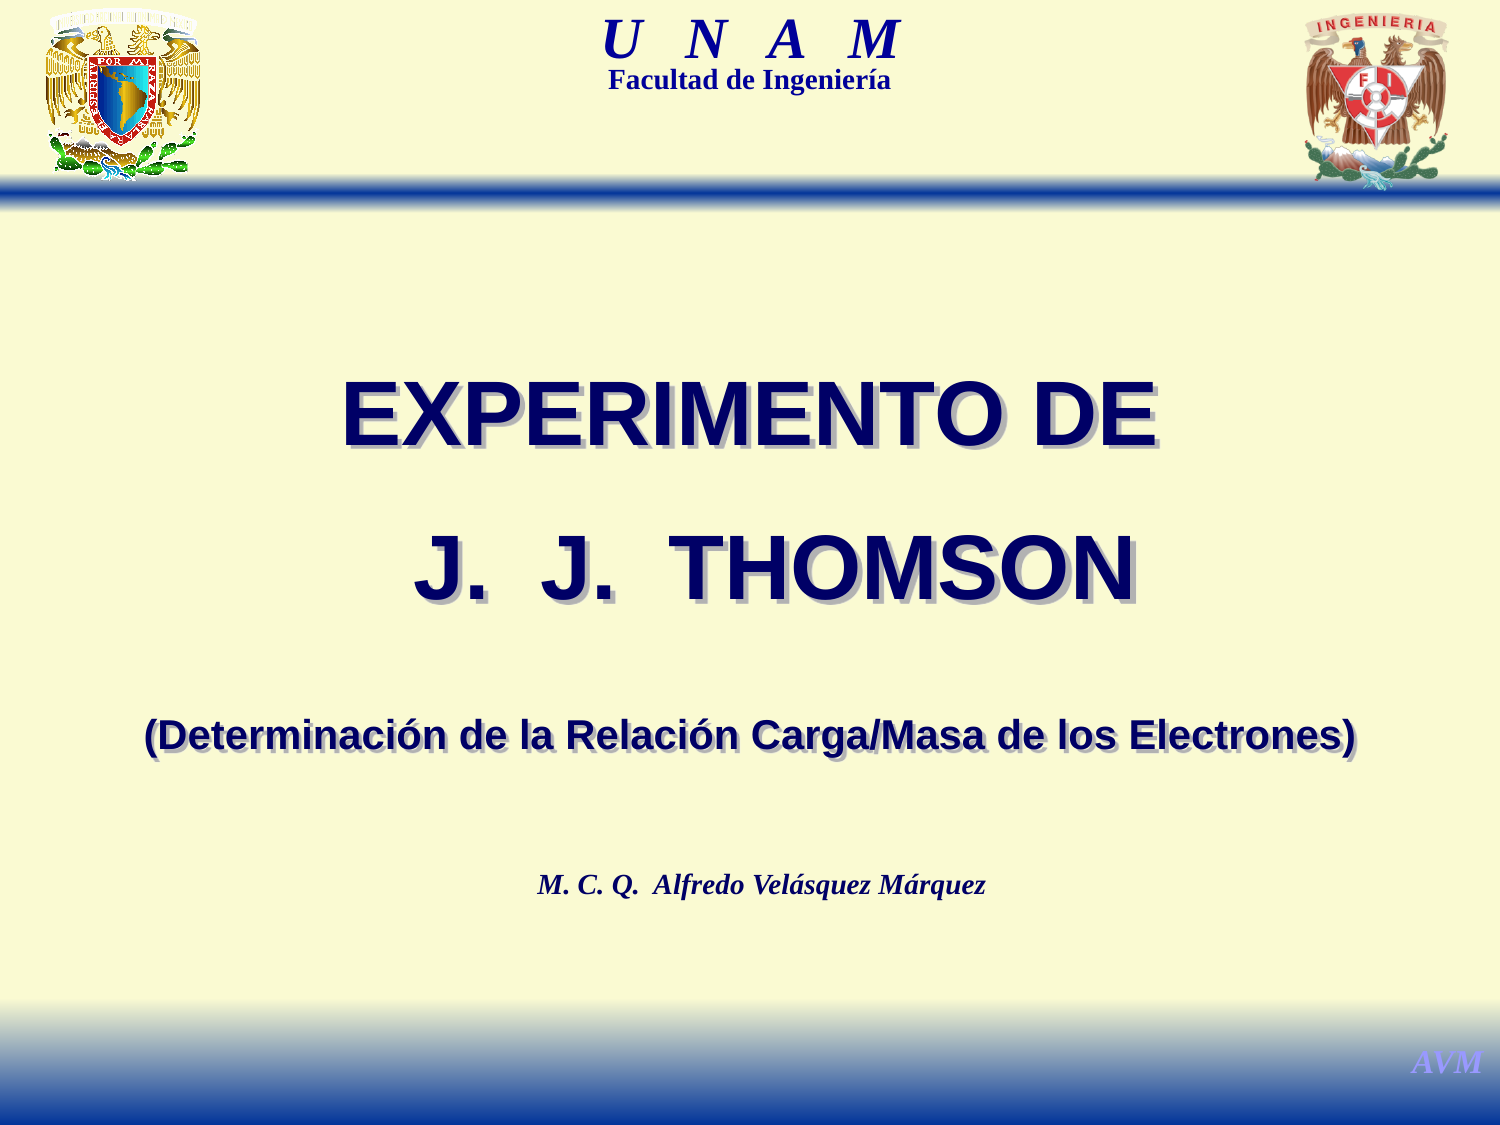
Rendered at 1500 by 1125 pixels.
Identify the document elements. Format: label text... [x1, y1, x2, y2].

picture [1299, 5, 1453, 198]
text_box EXPERIMENTO DE J. J. THOMSON (Determinación de la Relación Carga/Masa de los Electrones) [100, 302, 1400, 766]
text_box M. C. Q. Alfredo Velásquez Márquez [501, 857, 1022, 908]
picture [46, 8, 200, 181]
